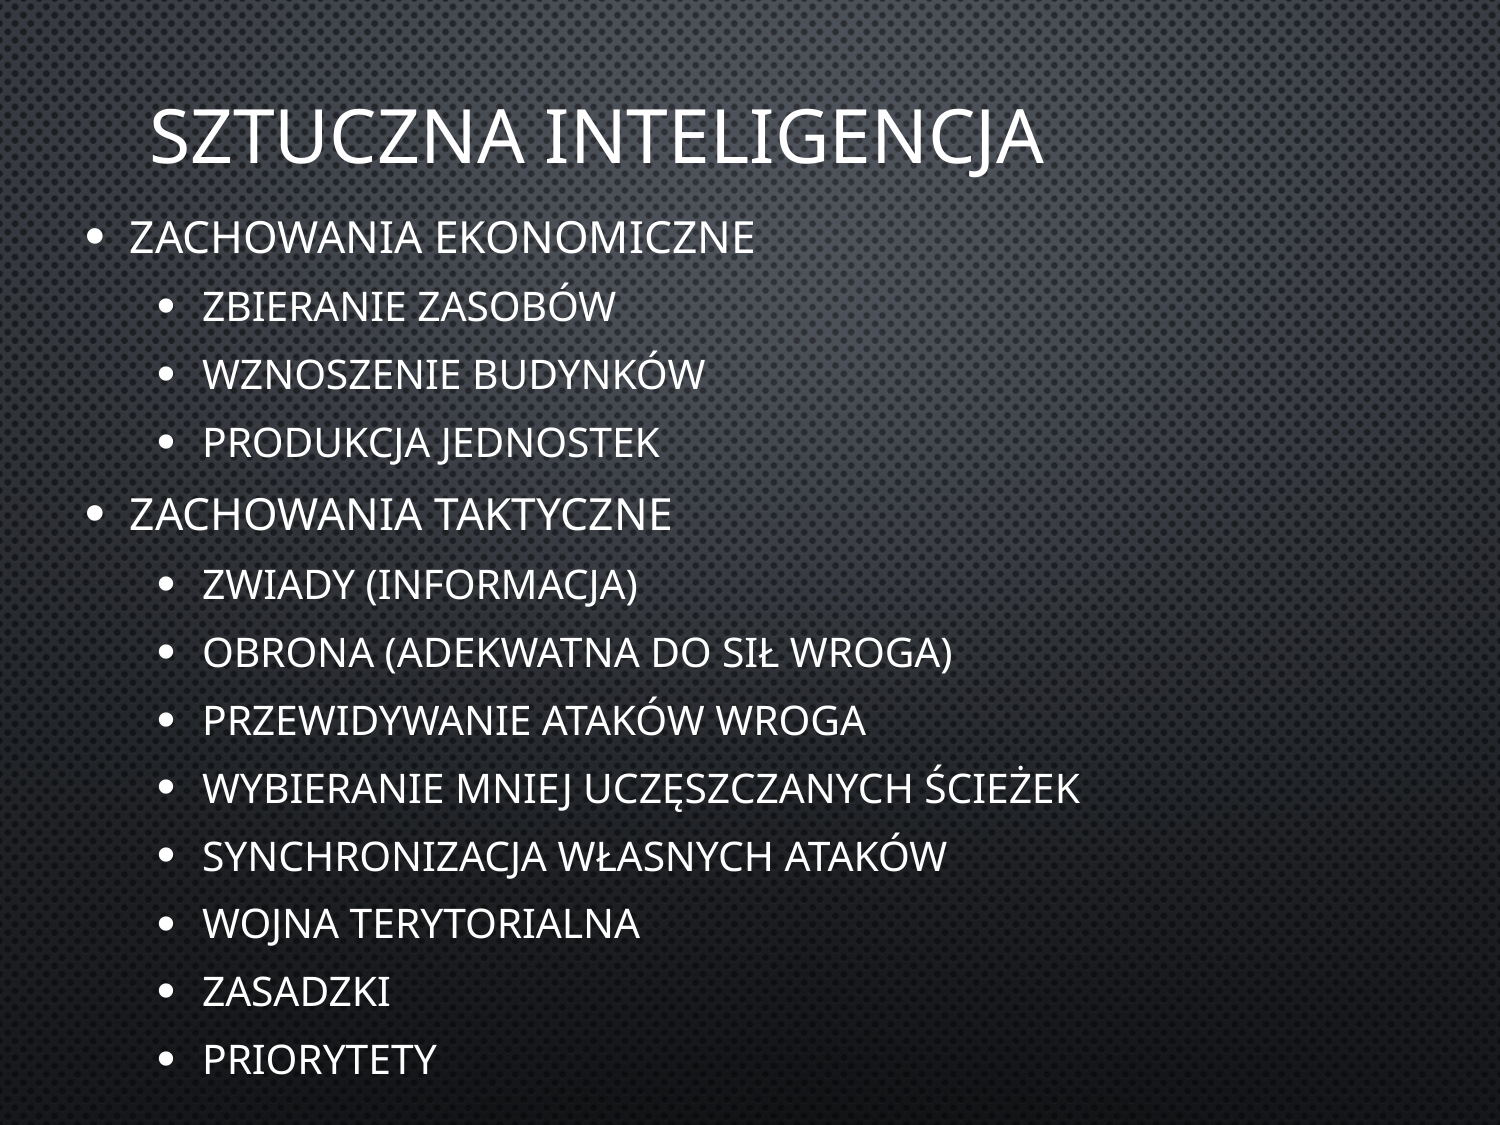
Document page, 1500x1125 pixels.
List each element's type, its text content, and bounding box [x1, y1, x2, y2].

title Sztuczna inteligencja [134, 25, 1367, 197]
list Zachowania ekonomiczne Zbieranie zasobów Wznoszenie budynków Produkcja jednostek Zachowania taktyczne Zwiady (informacja) Obrona (adekwatna do sił wroga) Przewidywanie ataków wroga Wybieranie mniej uczęszczanych ścieżek Synchronizacja własnych ataków Wojna terytorialna Zasadzki Priorytety [69, 197, 1431, 1095]
